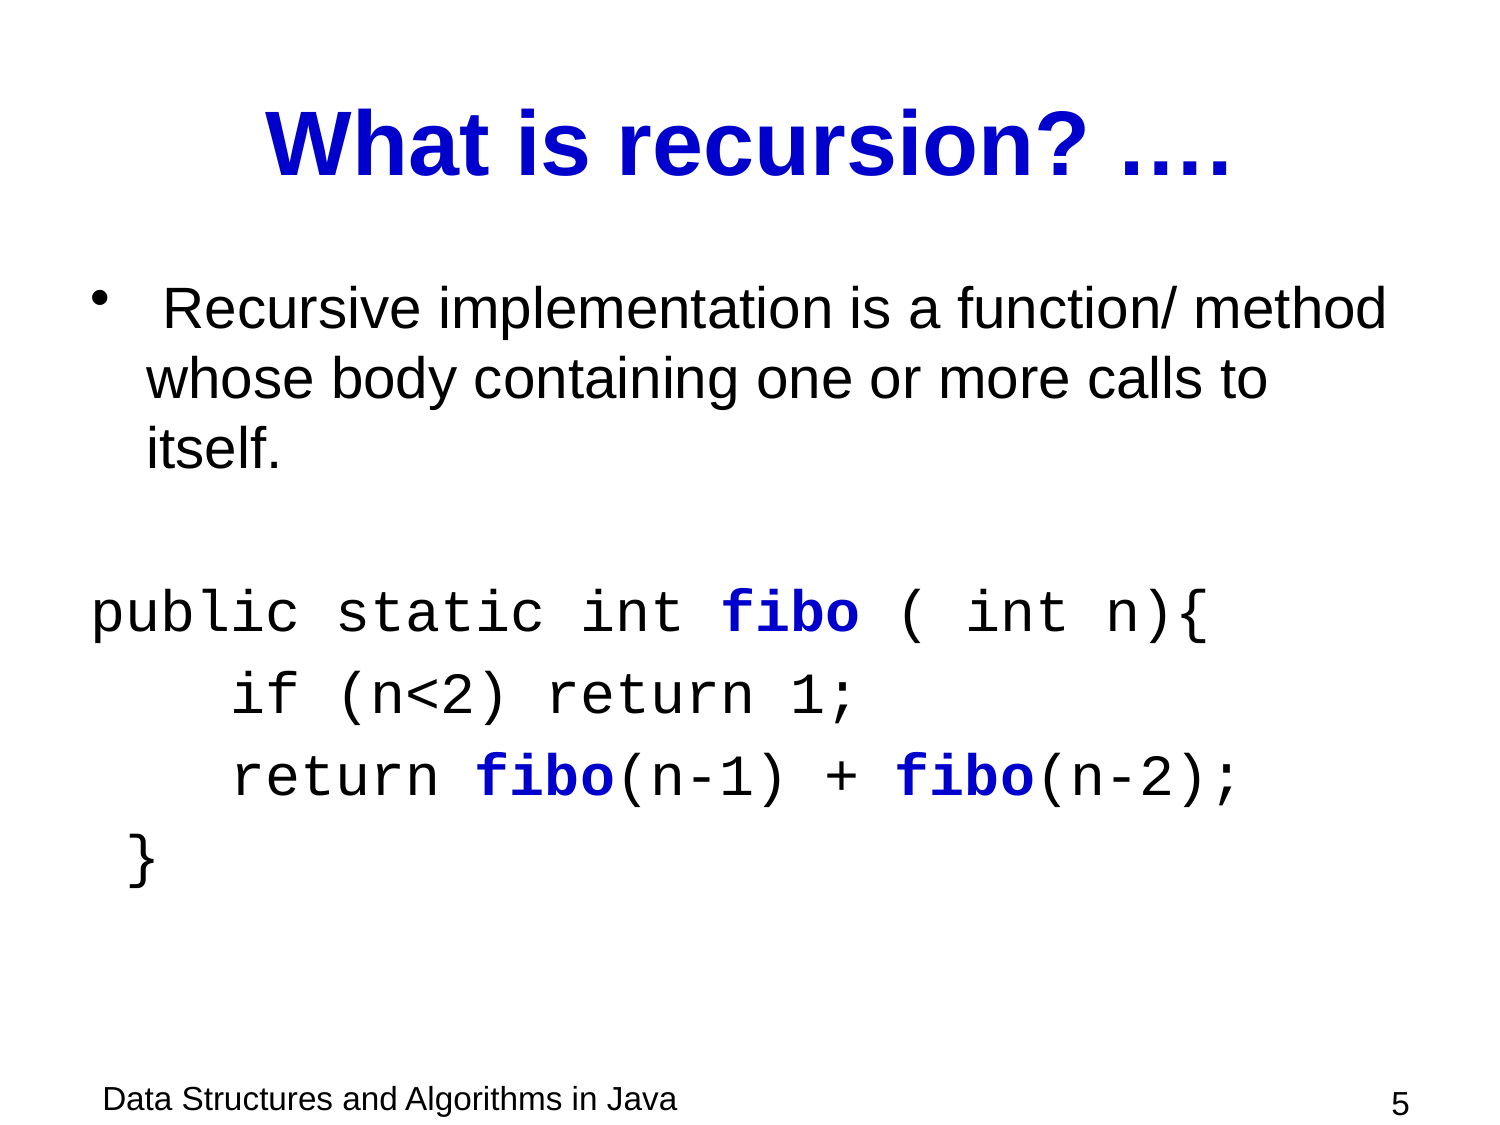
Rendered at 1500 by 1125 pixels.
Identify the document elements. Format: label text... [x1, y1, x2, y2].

title What is recursion? …. [74, 44, 1426, 233]
list Recursive implementation is a function/ method whose body containing one or more calls to itself. public static int fibo ( int n){ if (n<2) return 1; return fibo(n-1) + fibo(n-2); } [74, 262, 1426, 1006]
slide_number 5 [1274, 1074, 1426, 1125]
